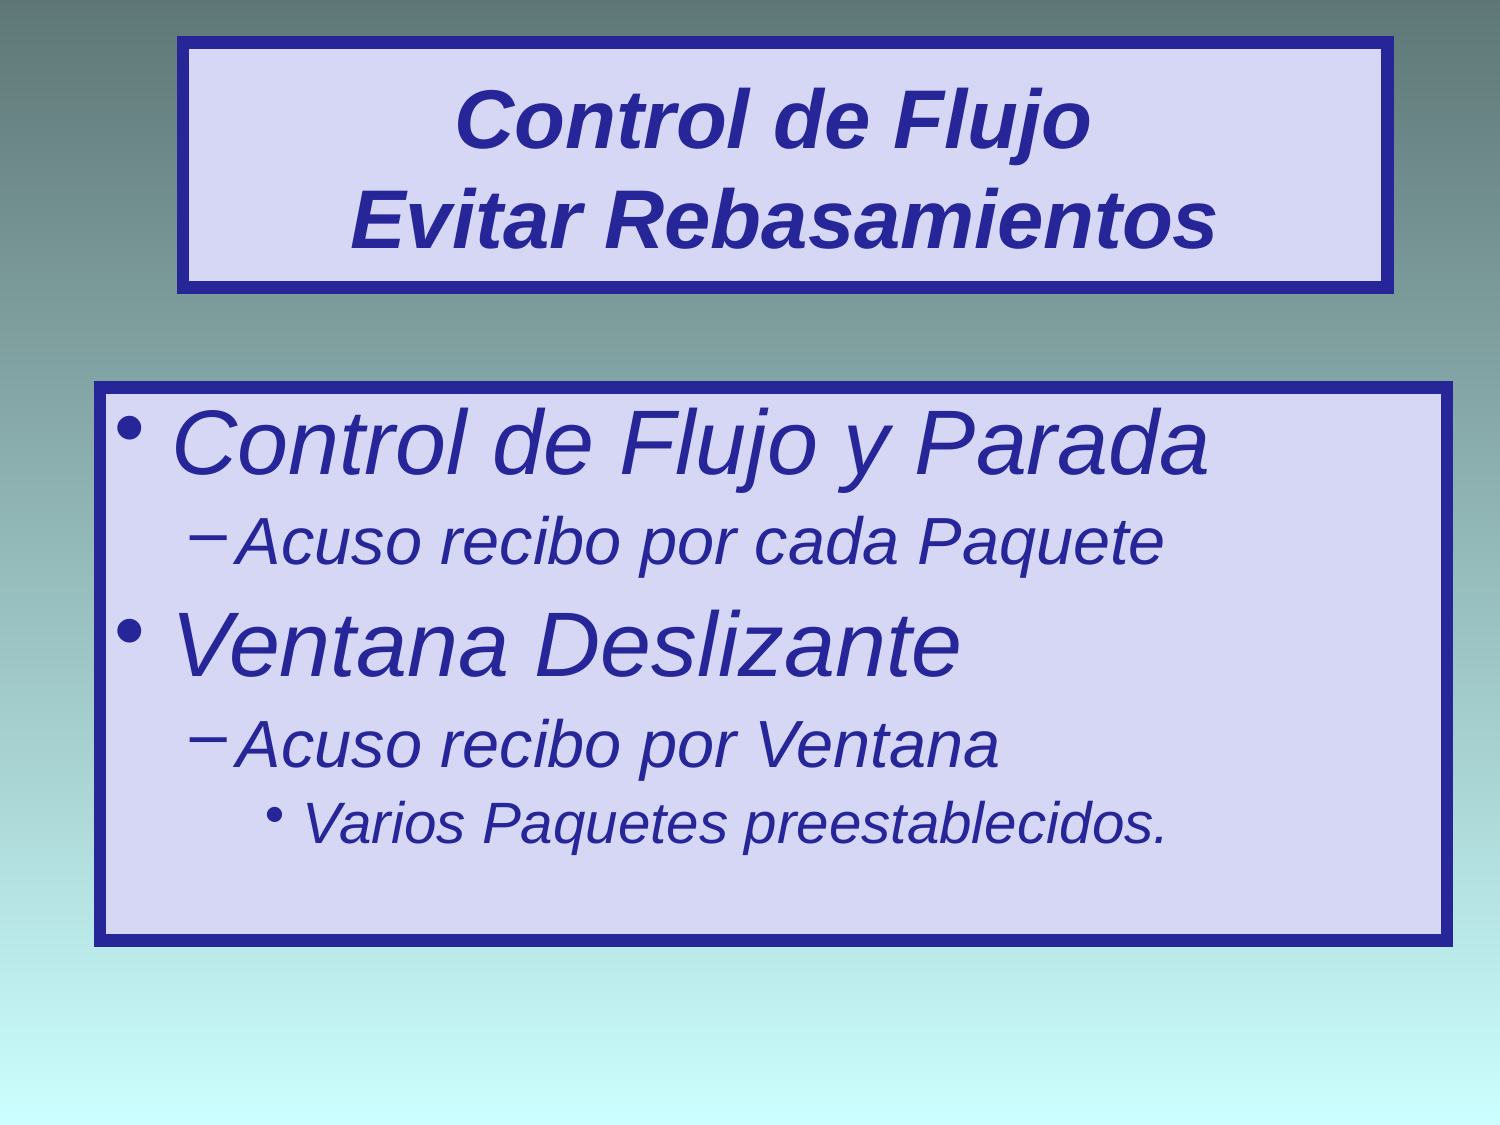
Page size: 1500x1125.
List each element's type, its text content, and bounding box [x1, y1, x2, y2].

list Control de Flujo y Parada Acuso recibo por cada Paquete Ventana Deslizante Acuso recibo por Ventana Varios Paquetes preestablecidos. [99, 387, 1448, 941]
title Control de Flujo Evitar Rebasamientos [182, 42, 1388, 288]
